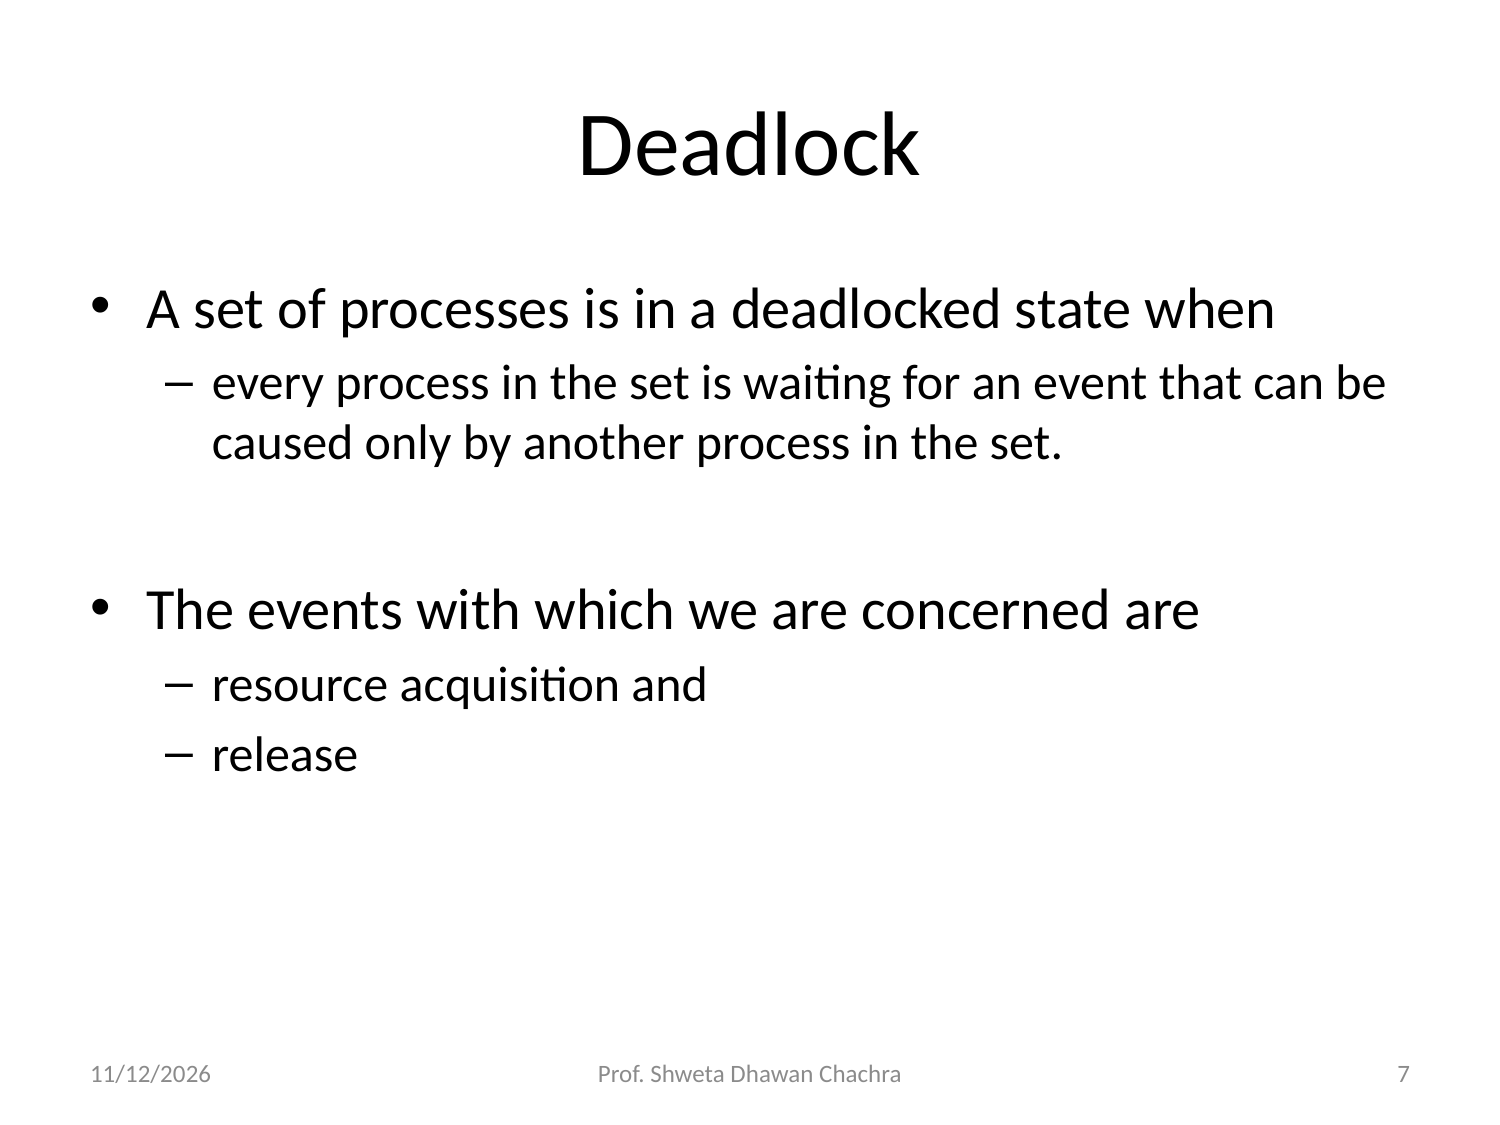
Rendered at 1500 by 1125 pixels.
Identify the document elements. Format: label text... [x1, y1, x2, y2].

title Deadlock [75, 45, 1425, 233]
footer Prof. Shweta Dhawan Chachra [512, 1042, 988, 1103]
slide_number 7 [1074, 1042, 1425, 1103]
list A set of processes is in a deadlocked state when every process in the set is waiting for an event that can be caused only by another process in the set. The events with which we are concerned are resource acquisition and release [75, 262, 1425, 1005]
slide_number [75, 1042, 425, 1103]
